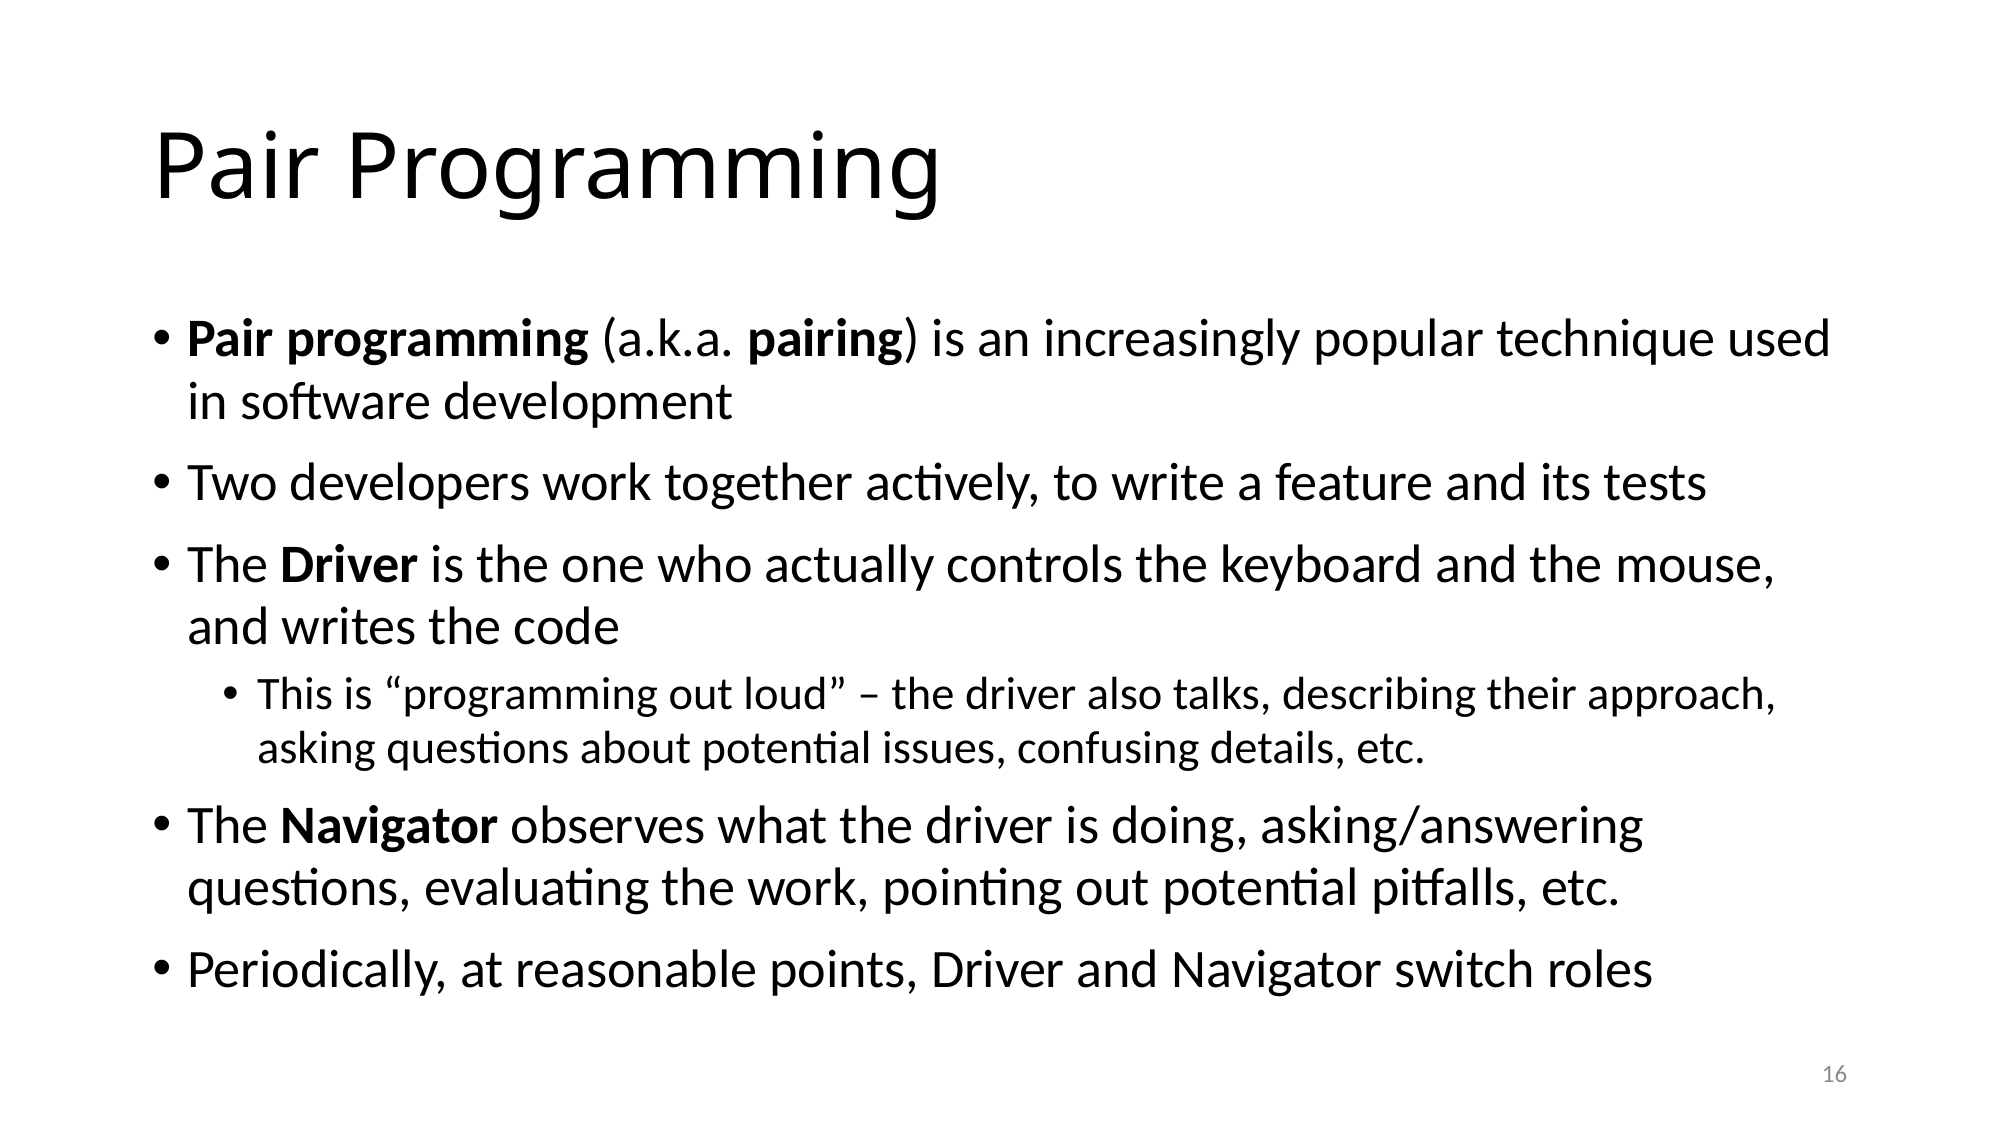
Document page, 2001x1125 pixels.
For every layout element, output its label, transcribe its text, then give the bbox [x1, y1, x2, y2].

slide_number 16 [1412, 1042, 1863, 1103]
list Pair programming (a.k.a. pairing) is an increasingly popular technique used in software development Two developers work together actively, to write a feature and its tests The Driver is the one who actually controls the keyboard and the mouse, and writes the code This is “programming out loud” – the driver also talks, describing their approach, asking questions about potential issues, confusing details, etc. The Navigator observes what the driver is doing, asking/answering questions, evaluating the work, pointing out potential pitfalls, etc. Periodically, at reasonable points, Driver and Navigator switch roles [137, 299, 1863, 1014]
title Pair Programming [137, 59, 1863, 278]
